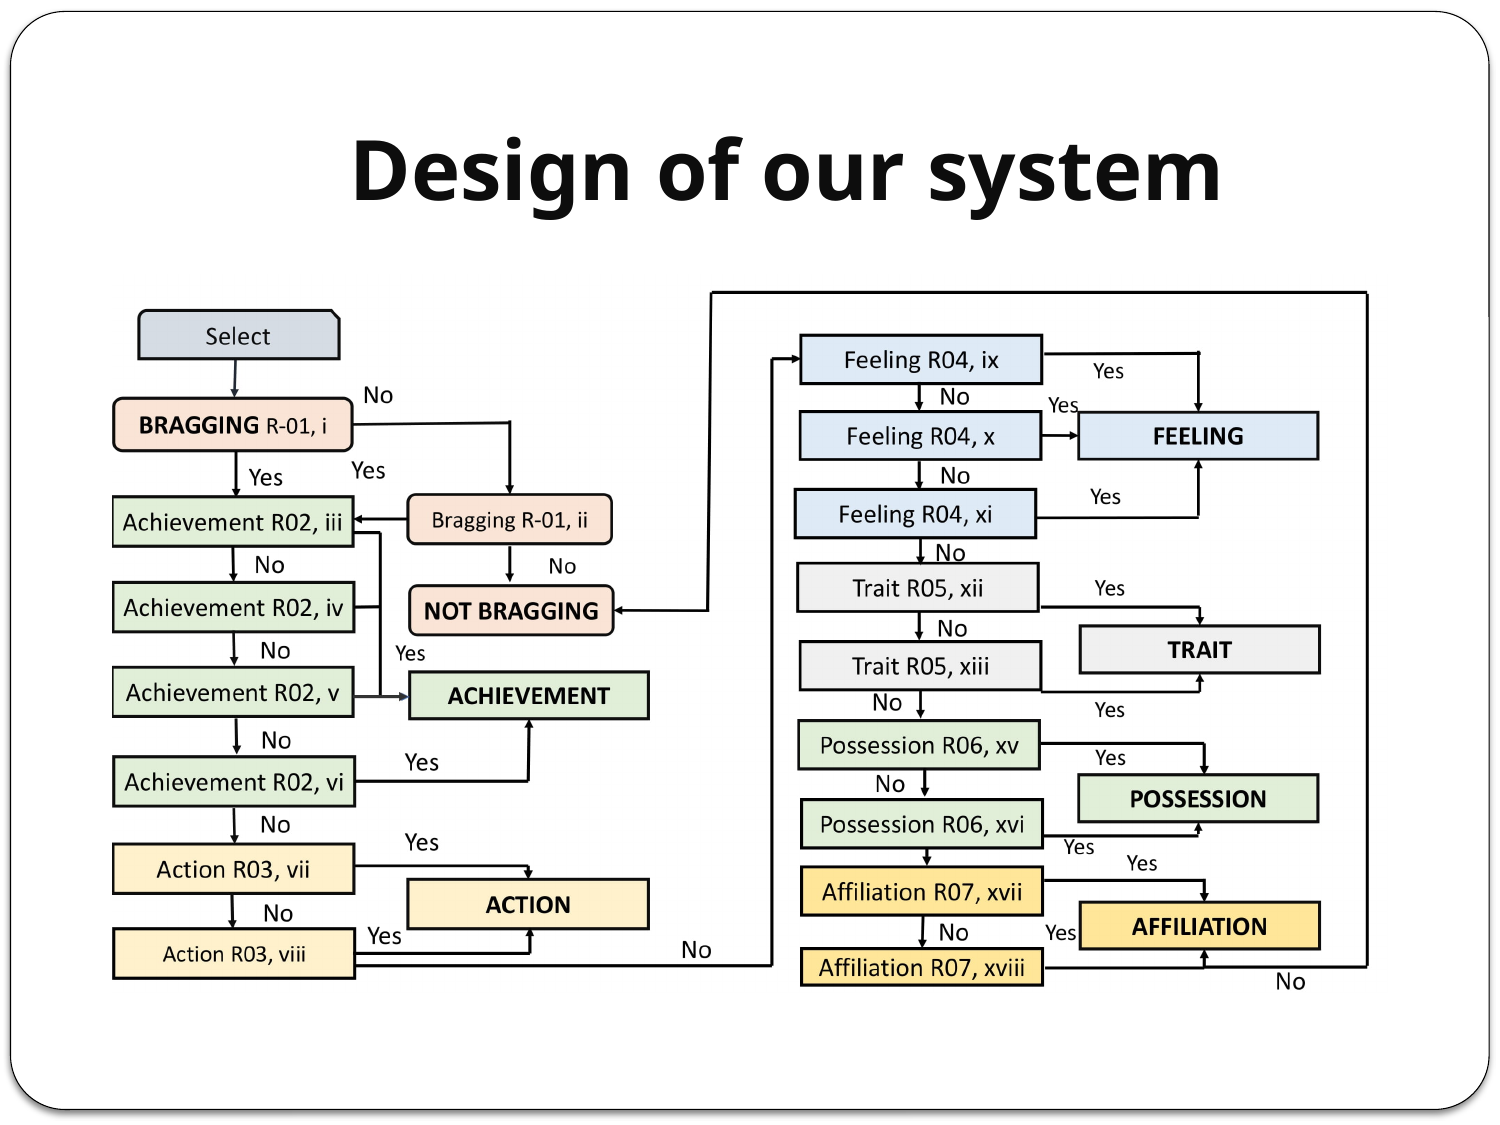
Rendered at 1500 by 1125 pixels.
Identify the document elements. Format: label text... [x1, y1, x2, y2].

title Design of our system [150, 45, 1425, 233]
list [112, 274, 1388, 993]
